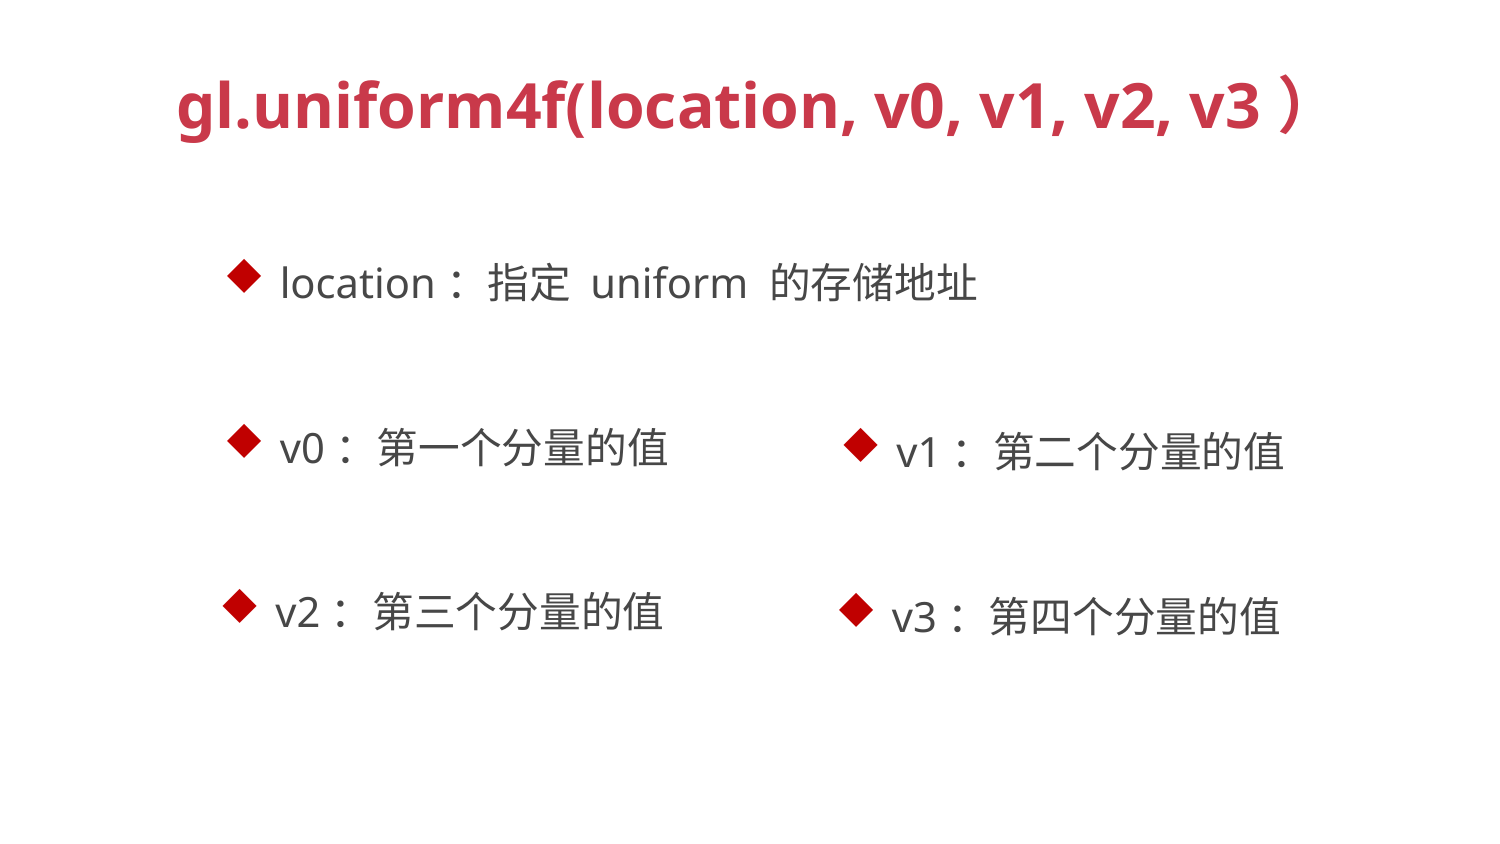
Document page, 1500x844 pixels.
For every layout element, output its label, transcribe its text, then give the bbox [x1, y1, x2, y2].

text_box location：指定 uniform 的存储地址 [133, 248, 1484, 314]
text_box v3：第四个分量的值 [820, 583, 1296, 648]
text_box v2：第三个分量的值 [204, 578, 680, 644]
text_box gl.uniform4f(location, v0, v1, v2, v3） [144, 58, 1355, 149]
text_box v1：第二个分量的值 [749, 418, 1500, 484]
text_box v0：第⼀个分量的值 [133, 413, 1484, 479]
